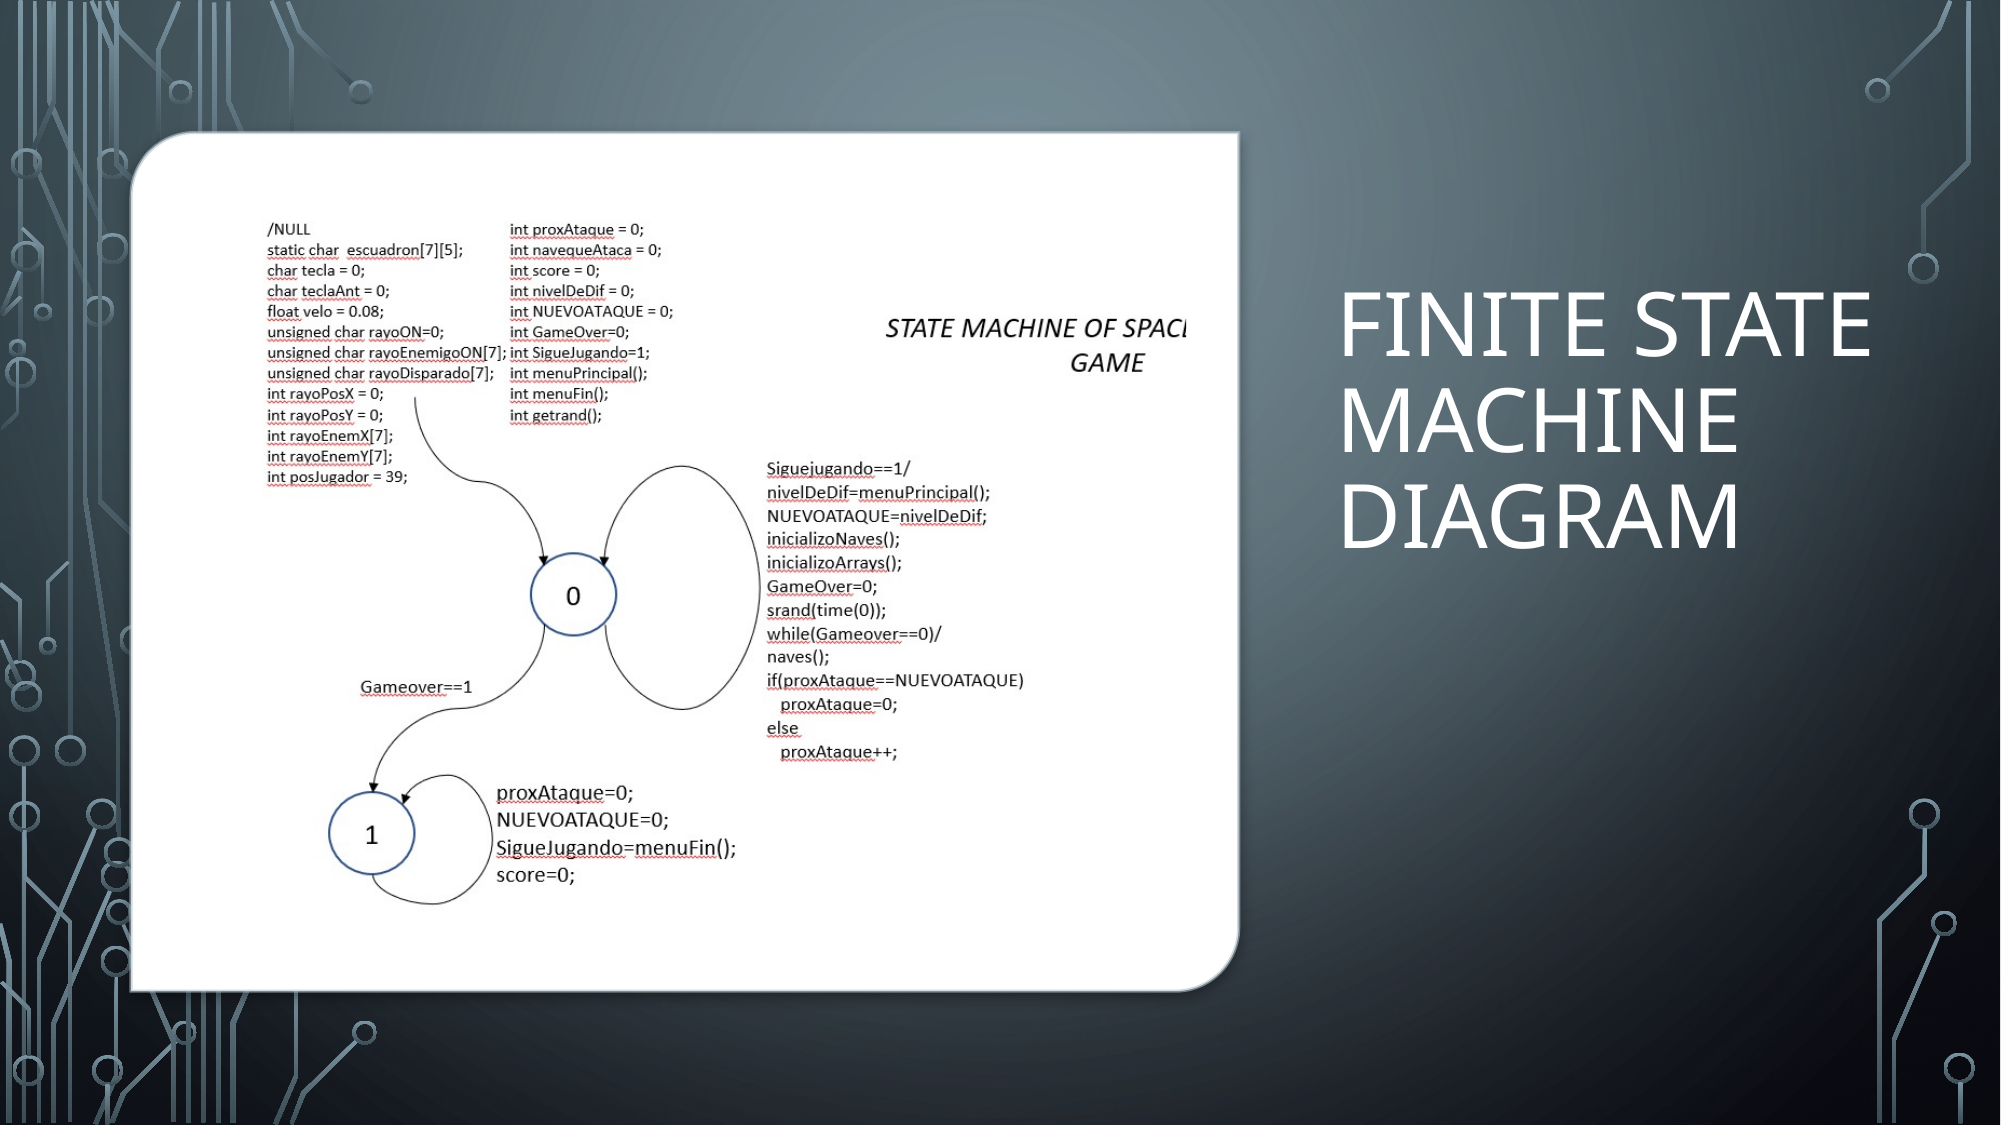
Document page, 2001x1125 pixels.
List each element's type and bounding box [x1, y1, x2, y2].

picture [183, 0, 2000, 1125]
text_box [0, 0, 379, 1125]
